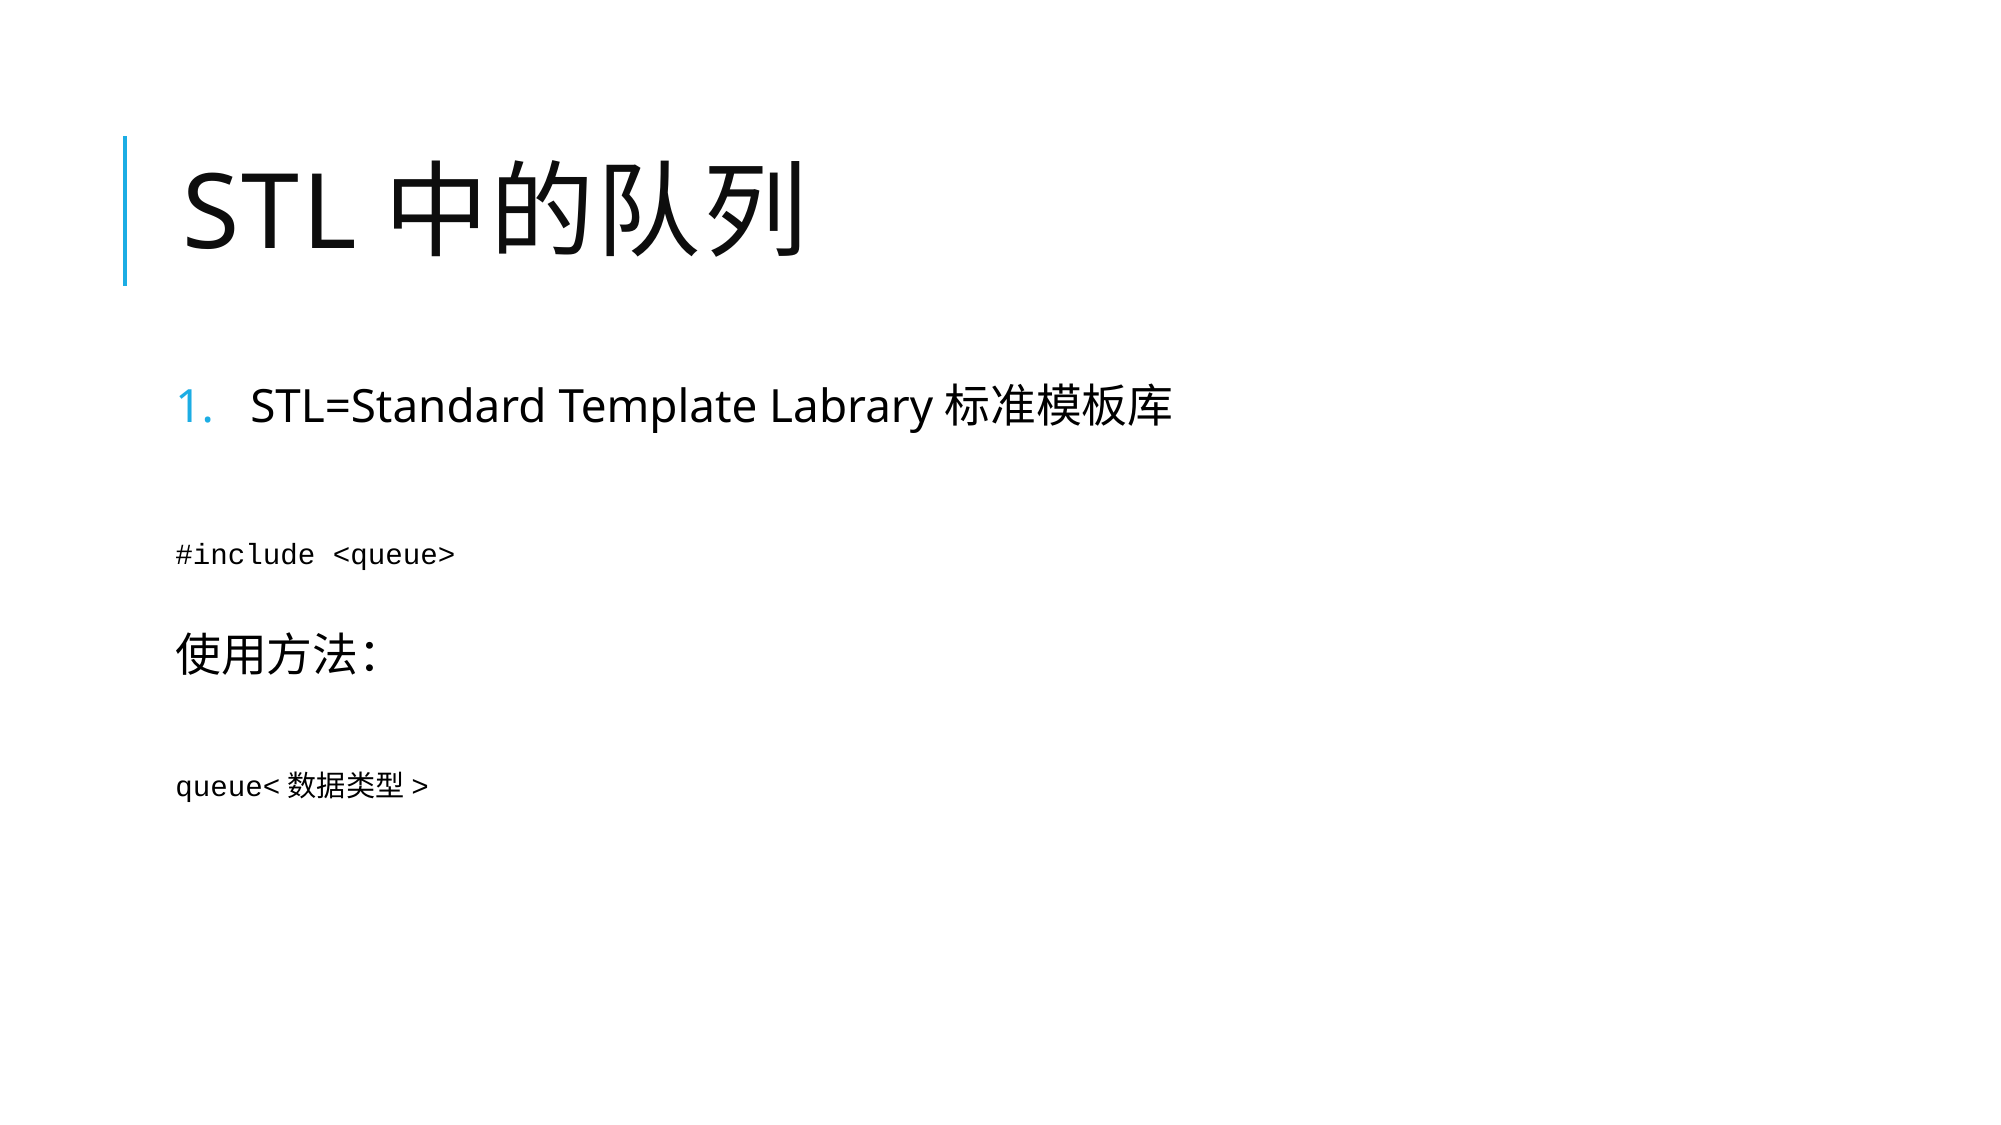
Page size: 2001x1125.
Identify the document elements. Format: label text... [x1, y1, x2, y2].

list STL=Standard Template Labrary标准模板库 #include <queue> 使用方法： queue<数据类型> [168, 375, 1763, 1035]
title Stl中的队列 [168, 96, 1763, 342]
